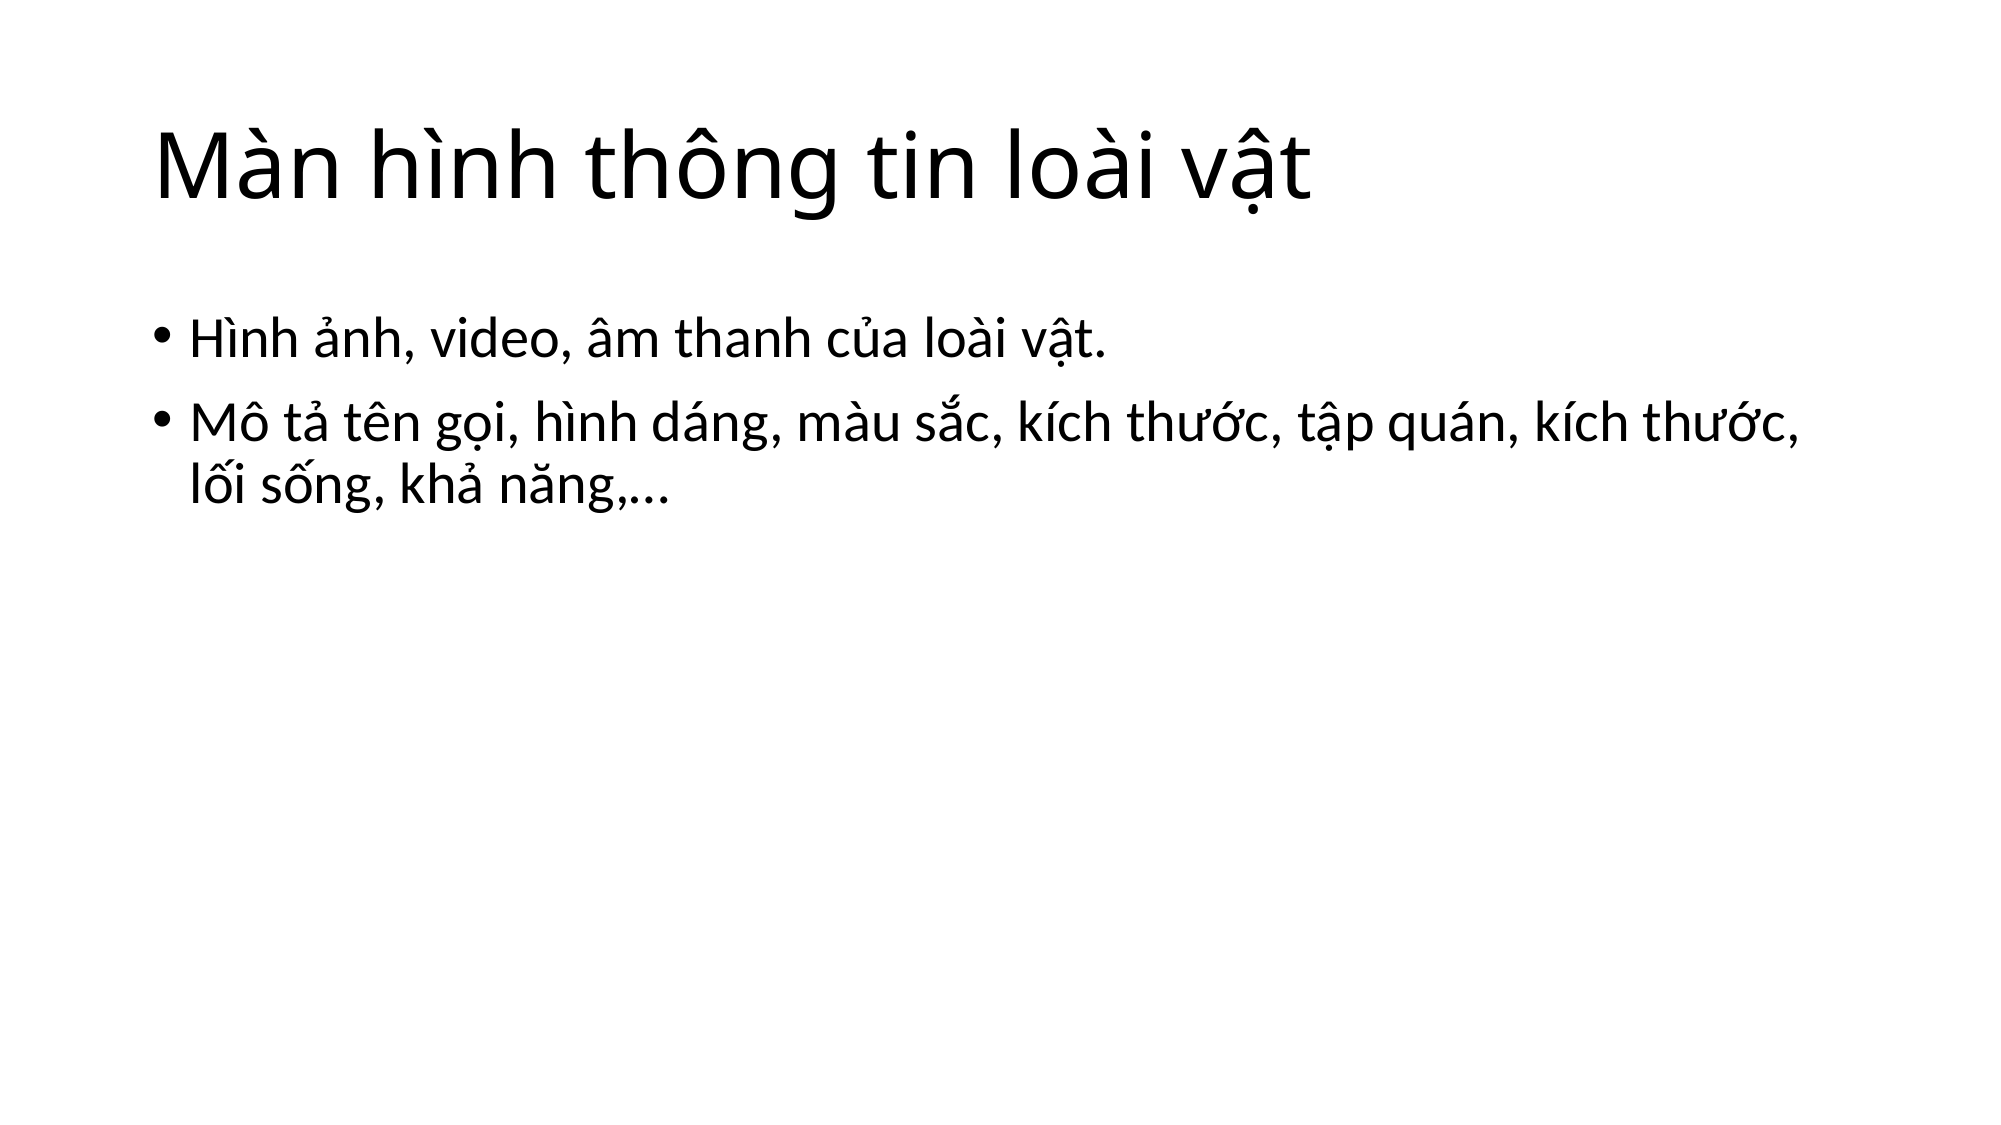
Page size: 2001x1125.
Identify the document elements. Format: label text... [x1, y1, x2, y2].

title Màn hình thông tin loài vật [137, 59, 1863, 278]
list Hình ảnh, video, âm thanh của loài vật. Mô tả tên gọi, hình dáng, màu sắc, kích thước, tập quán, kích thước, lối sống, khả năng,… [137, 299, 1863, 1014]
